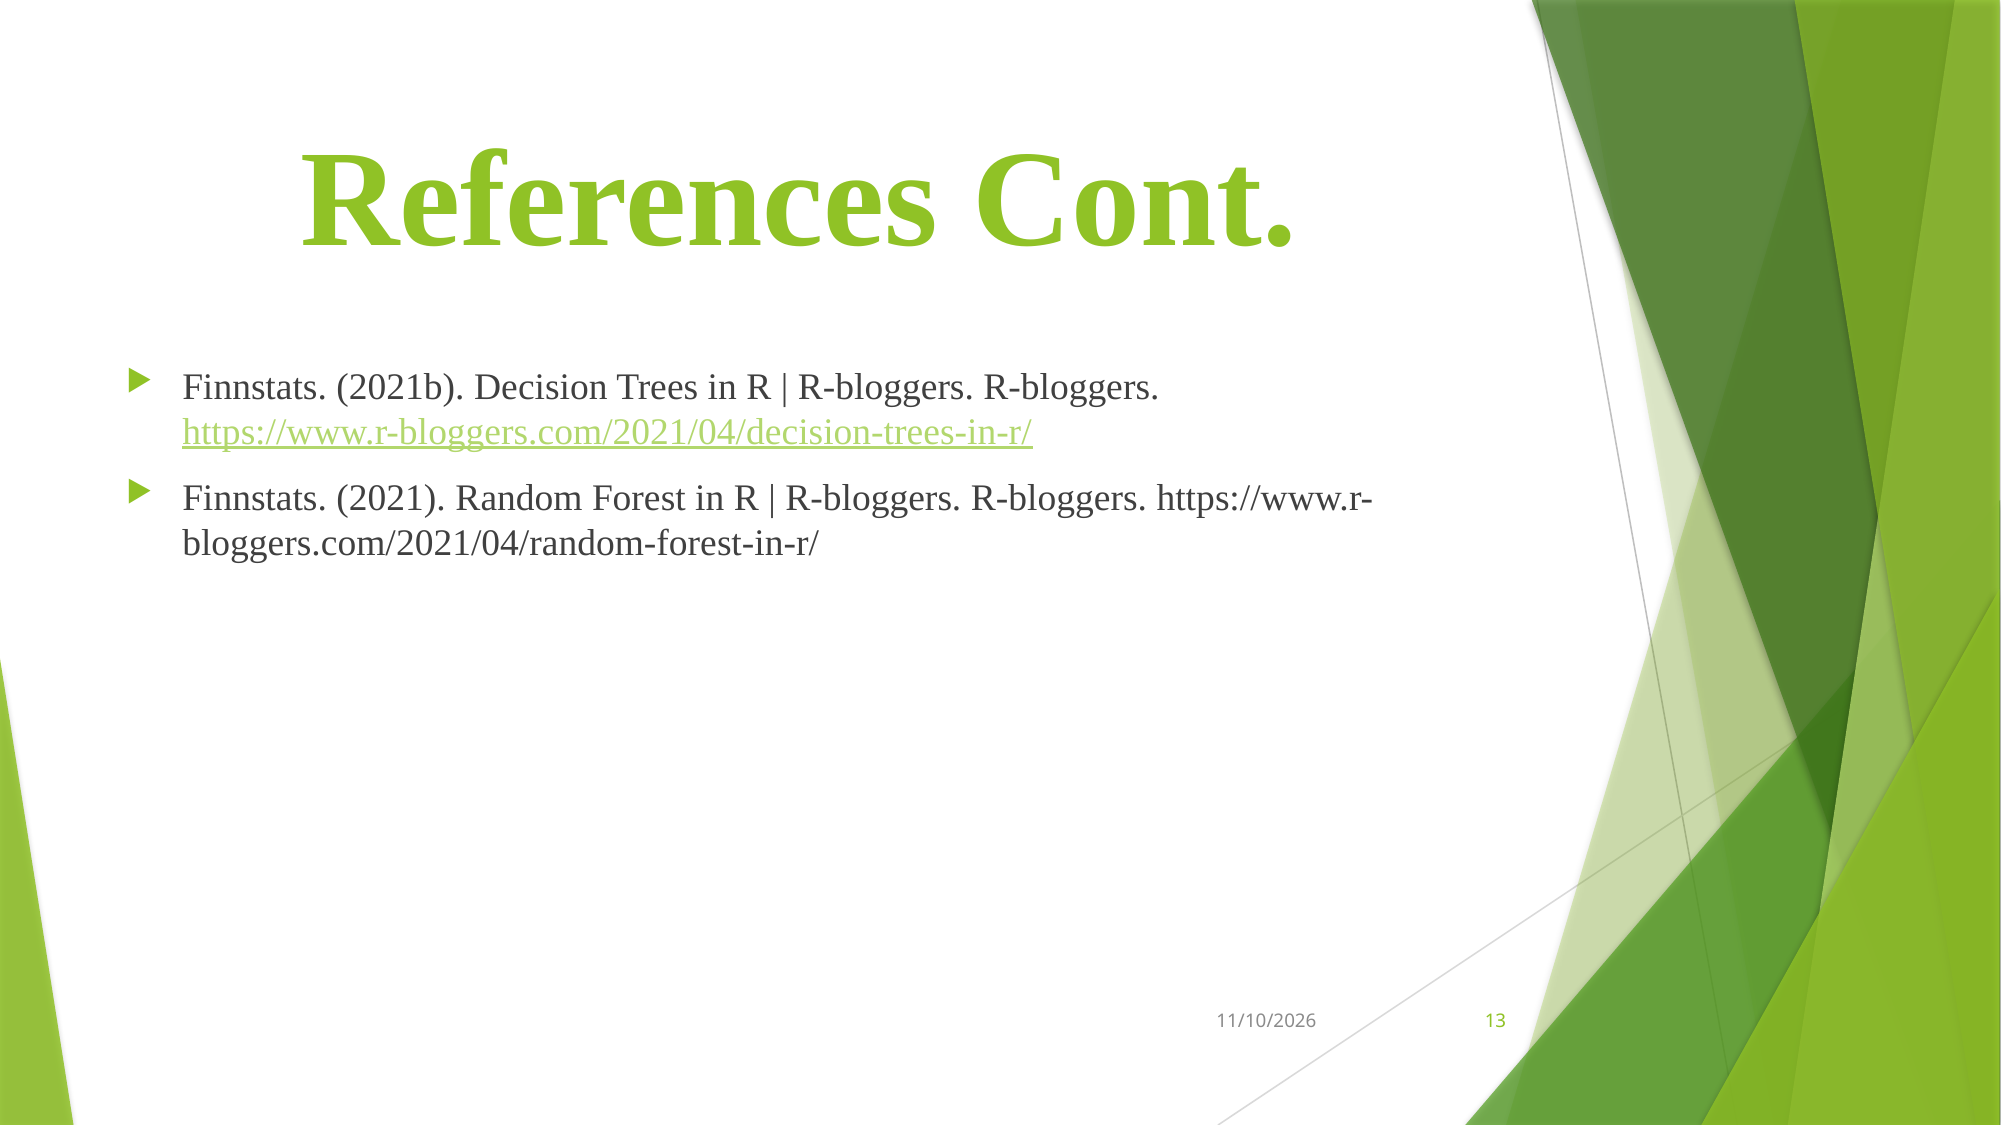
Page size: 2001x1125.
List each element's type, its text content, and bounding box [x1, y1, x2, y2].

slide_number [1181, 991, 1332, 1051]
list Finnstats. (2021b). Decision Trees in R | R-bloggers. R-bloggers. https://www.r-bloggers.com/2021/04/decision-trees-in-r/ Finnstats. (2021). Random Forest in R | R-bloggers. R-bloggers. https://www.r-bloggers.com/2021/04/random-forest-in-r/ [111, 354, 1522, 992]
slide_number 13 [1409, 991, 1522, 1051]
title References Cont. [111, 99, 1522, 317]
